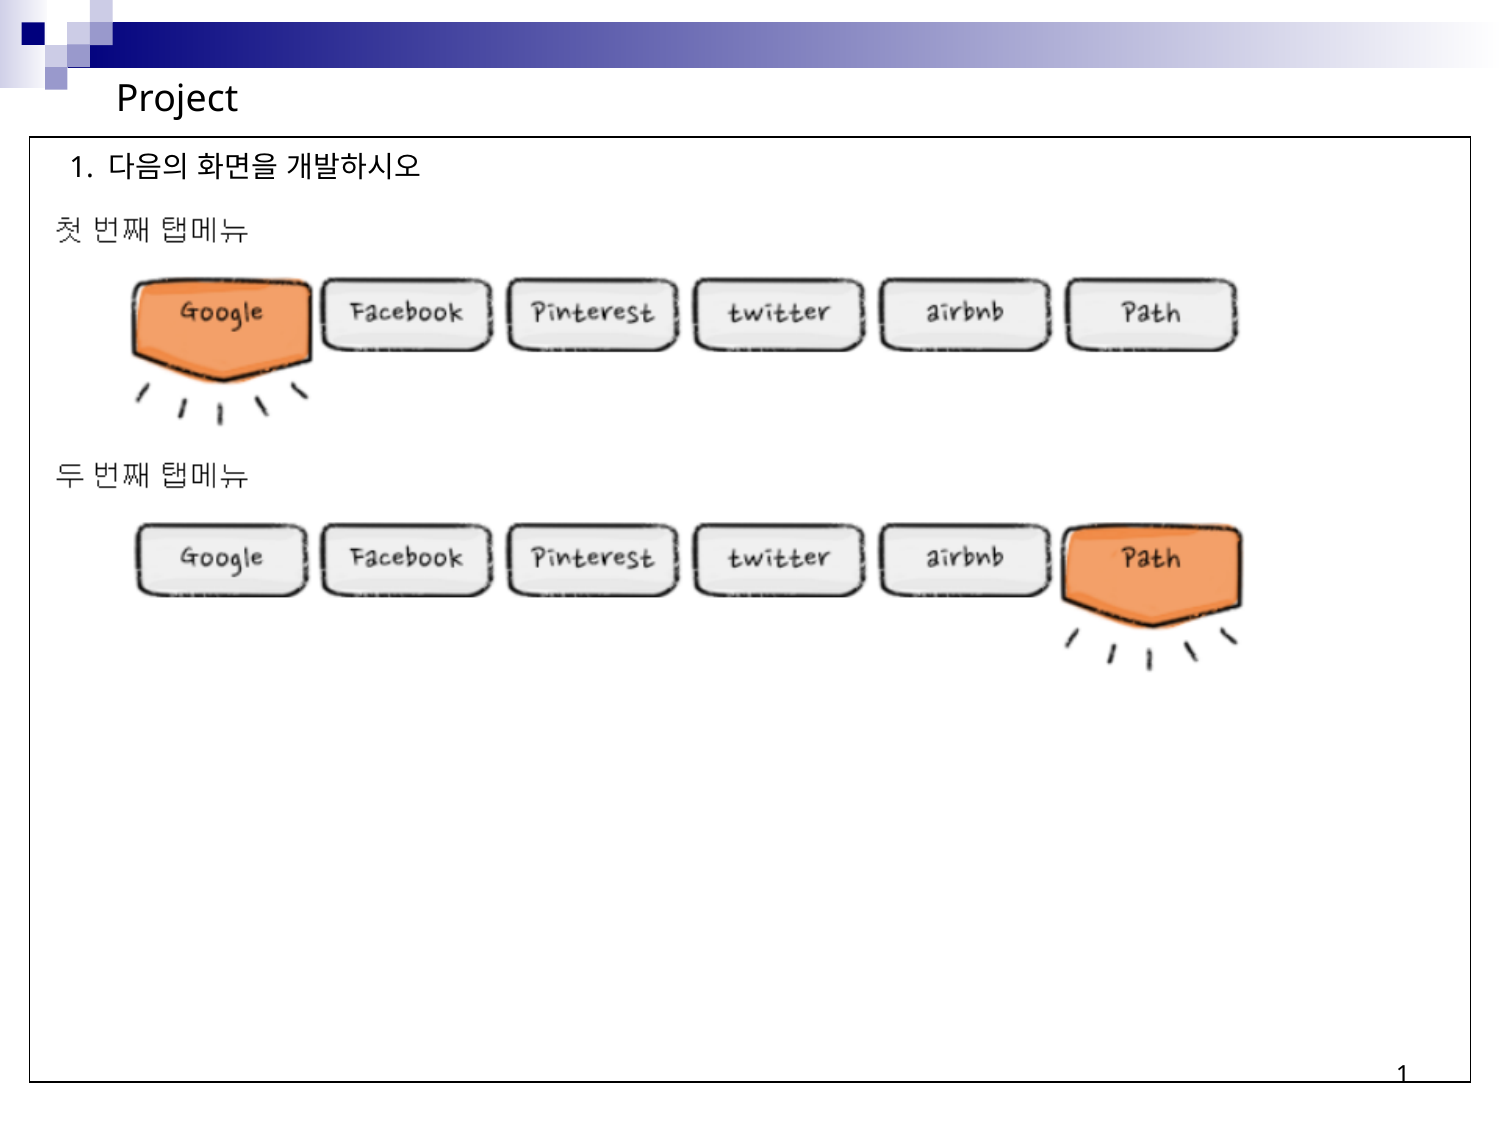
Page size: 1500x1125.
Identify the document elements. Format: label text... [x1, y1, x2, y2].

text_box 1. 다음의 화면을 개발하시오 [54, 140, 445, 191]
slide_number 1 [1074, 1024, 1426, 1101]
text_box Project [101, 66, 254, 127]
text_box [29, 137, 1471, 1083]
picture [46, 198, 1296, 708]
